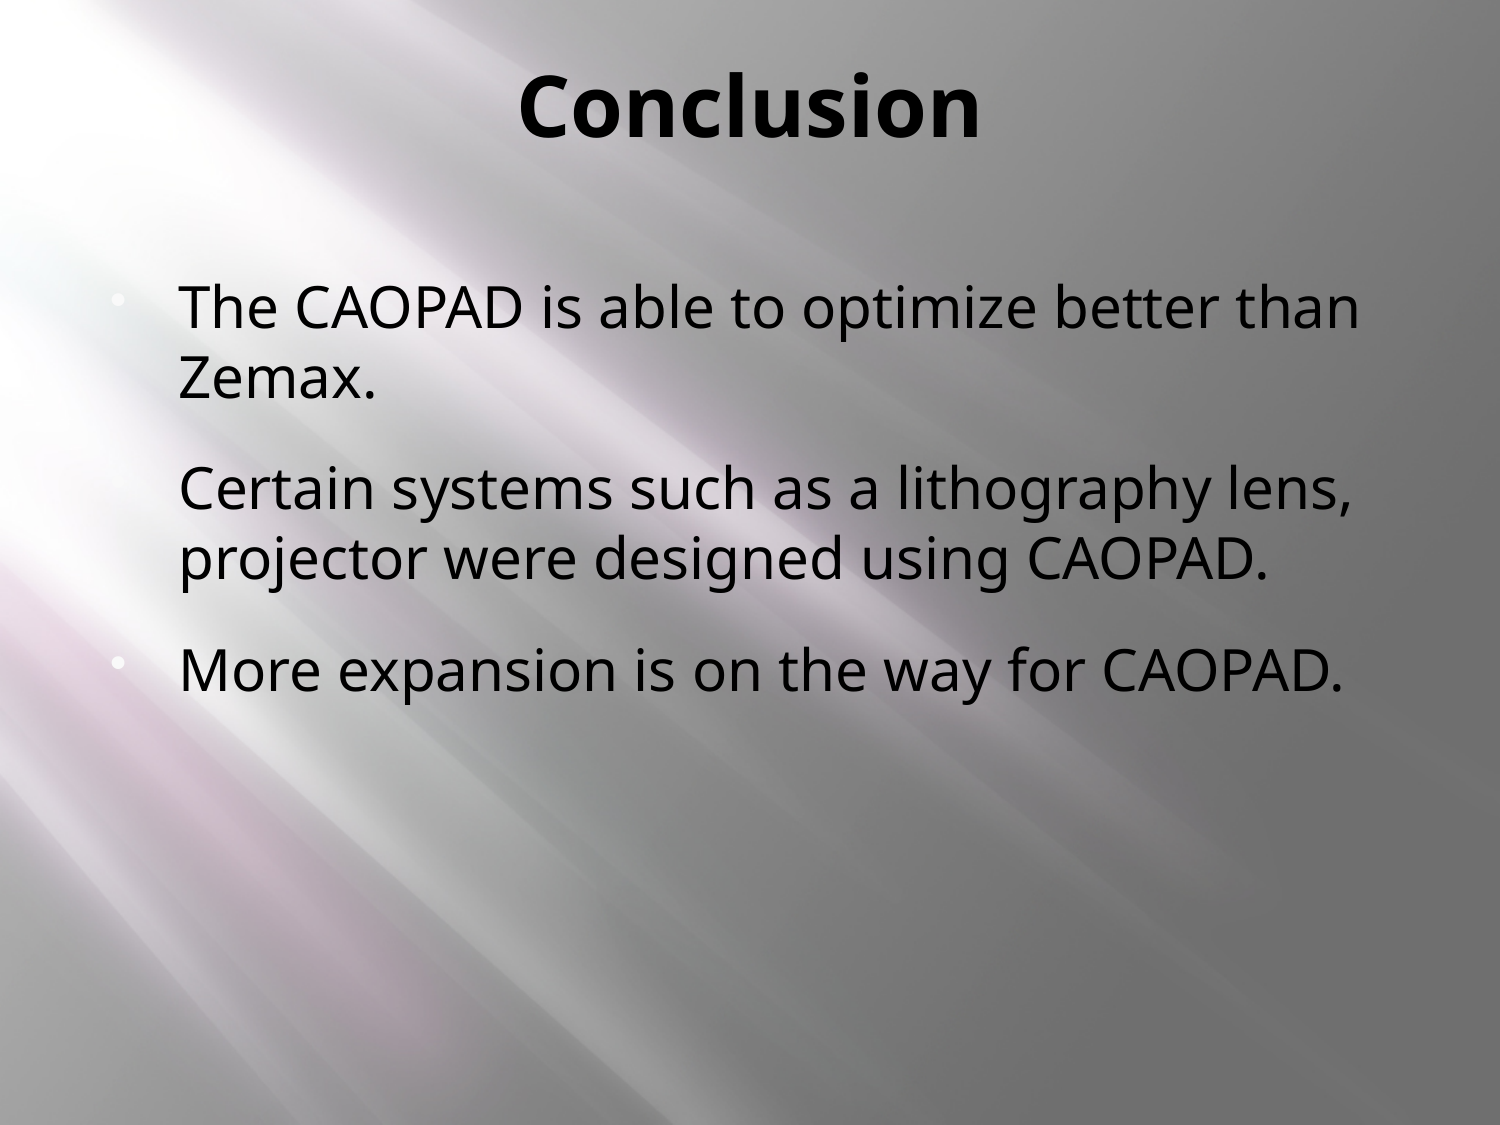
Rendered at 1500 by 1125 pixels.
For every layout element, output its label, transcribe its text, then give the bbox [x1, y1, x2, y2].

picture [0, 0, 1500, 1125]
title Conclusion [74, 44, 1426, 233]
text_box The CAOPAD is able to optimize better than Zemax. Certain systems such as a lithography lens, projector were designed using CAOPAD. More expansion is on the way for CAOPAD. [74, 262, 1425, 1035]
